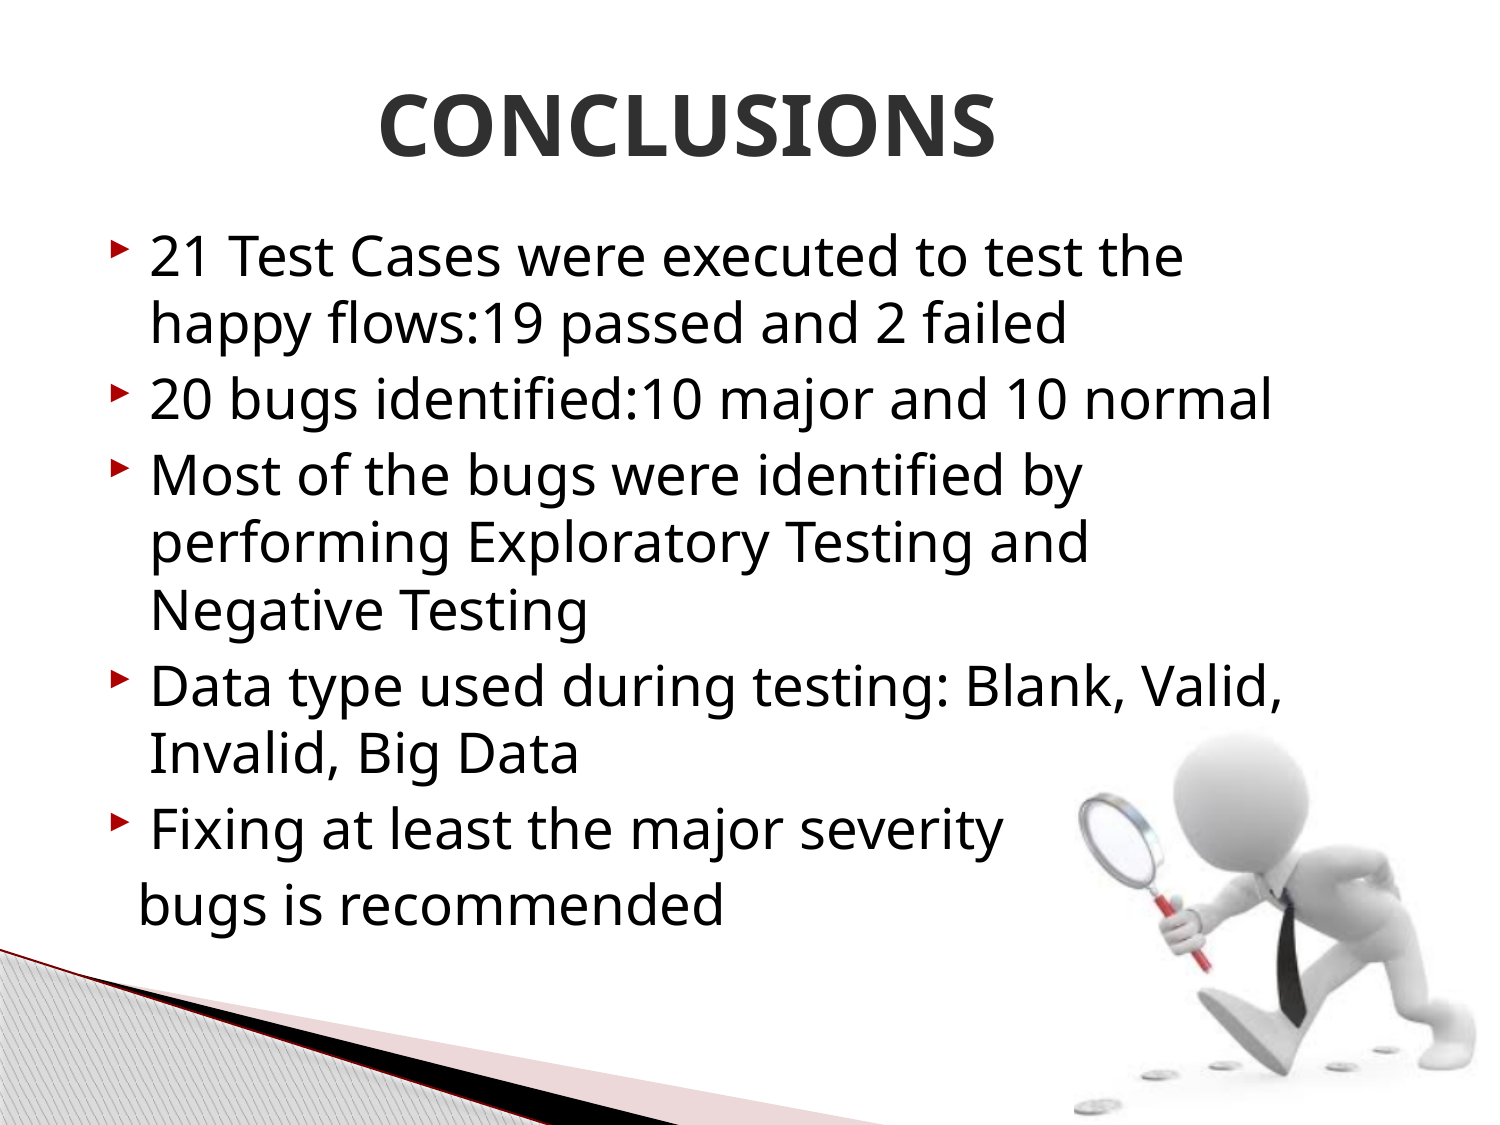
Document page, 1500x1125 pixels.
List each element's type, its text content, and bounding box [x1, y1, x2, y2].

picture [1074, 724, 1481, 1122]
title CONCLUSIONS [75, 45, 1300, 200]
list 21 Test Cases were executed to test the happy flows:19 passed and 2 failed 20 bugs identified:10 major and 10 normal Most of the bugs were identified by performing Exploratory Testing and Negative Testing Data type used during testing: Blank, Valid, Invalid, Big Data Fixing at least the major severity bugs is recommended [75, 212, 1300, 1005]
